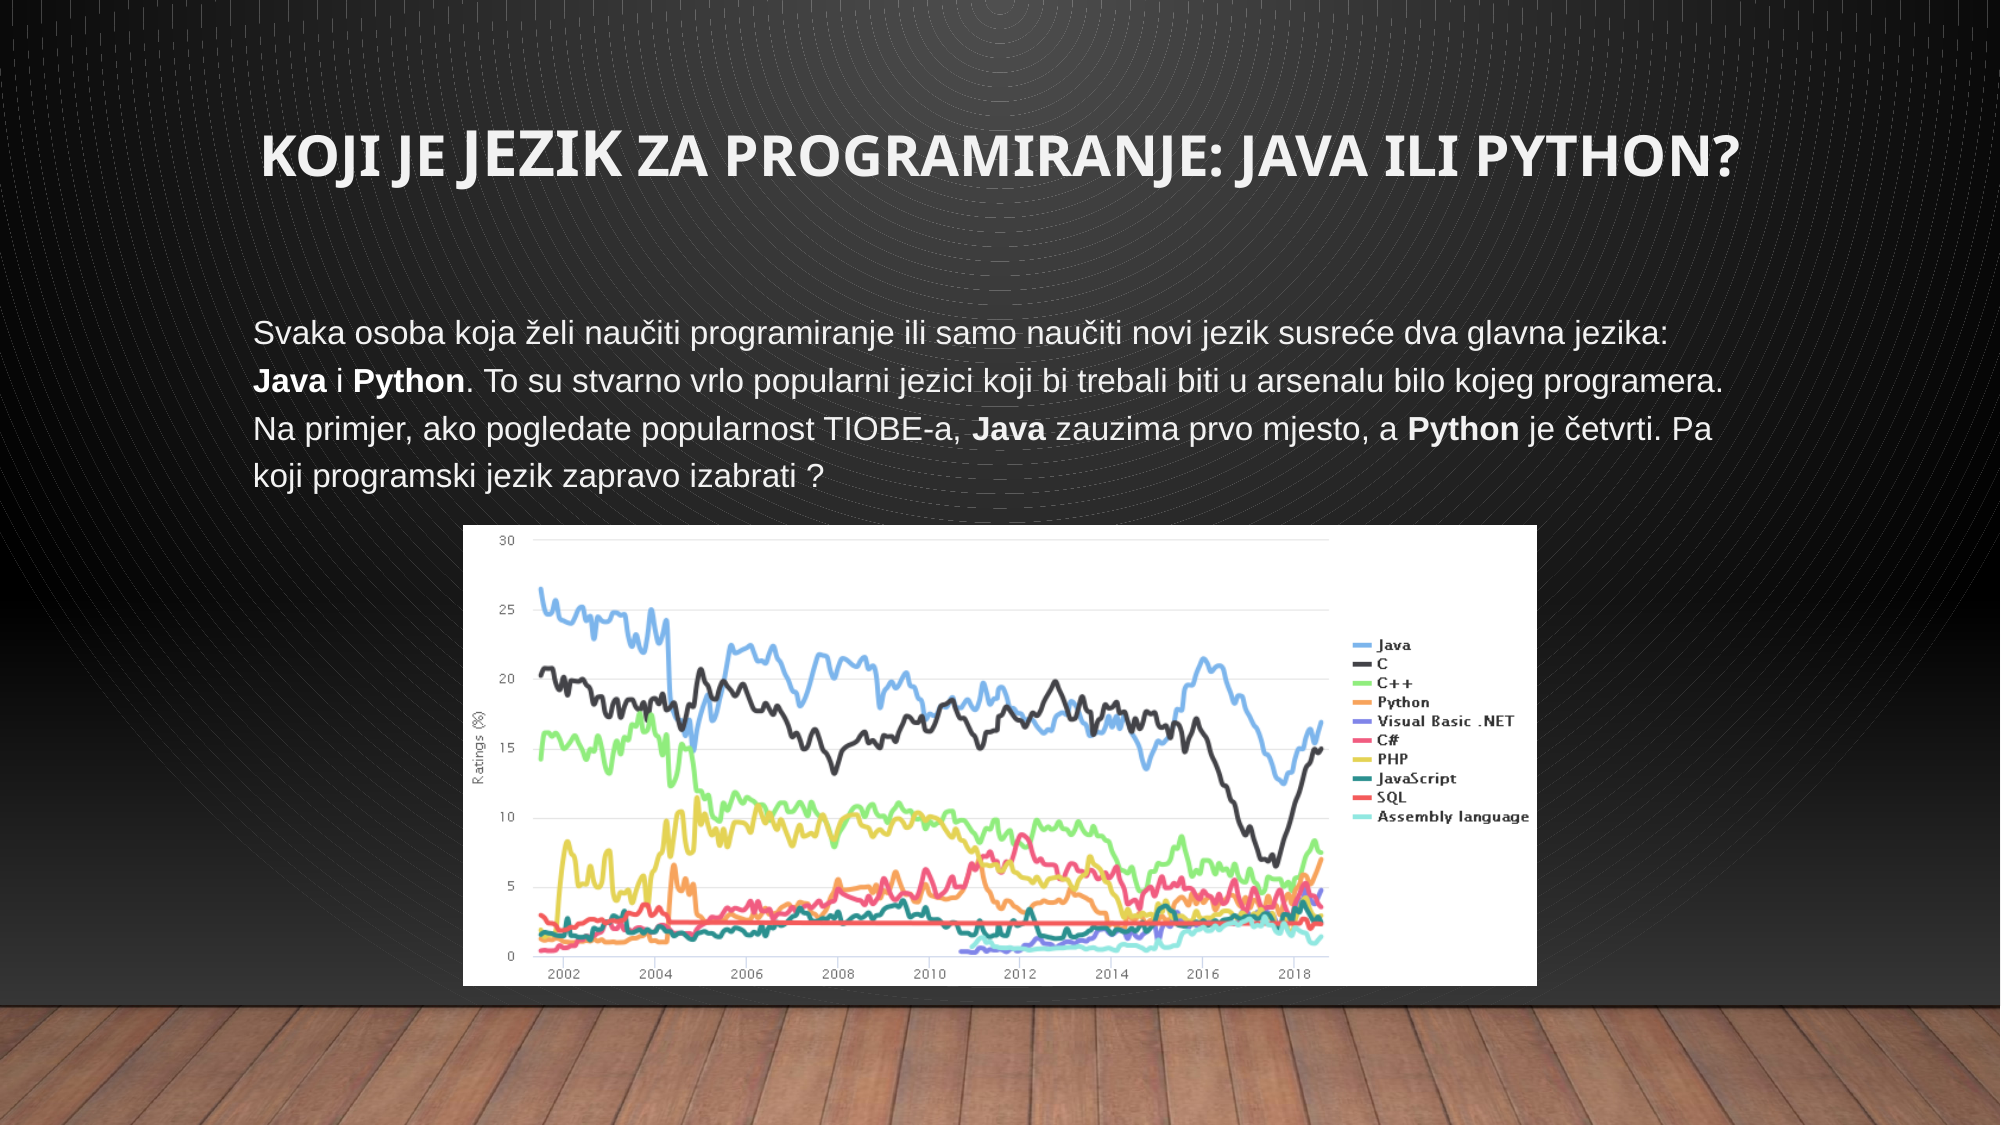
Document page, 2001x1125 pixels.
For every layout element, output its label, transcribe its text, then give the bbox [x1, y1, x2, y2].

picture [462, 525, 1537, 986]
title Koji je jezik za programiranje: Java ili Python? [238, 84, 1763, 295]
picture [0, 1005, 2000, 1125]
list Svaka osoba koja želi naučiti programiranje ili samo naučiti novi jezik susreće dva glavna jezika: Java i Python. To su stvarno vrlo popularni jezici koji bi trebali biti u arsenalu bilo kojeg programera. Na primjer, ako pogledate popularnost TIOBE-a, Java zauzima prvo mjesto, a Python je četvrti. Pa koji programski jezik zapravo izabrati ? [237, 295, 1763, 508]
